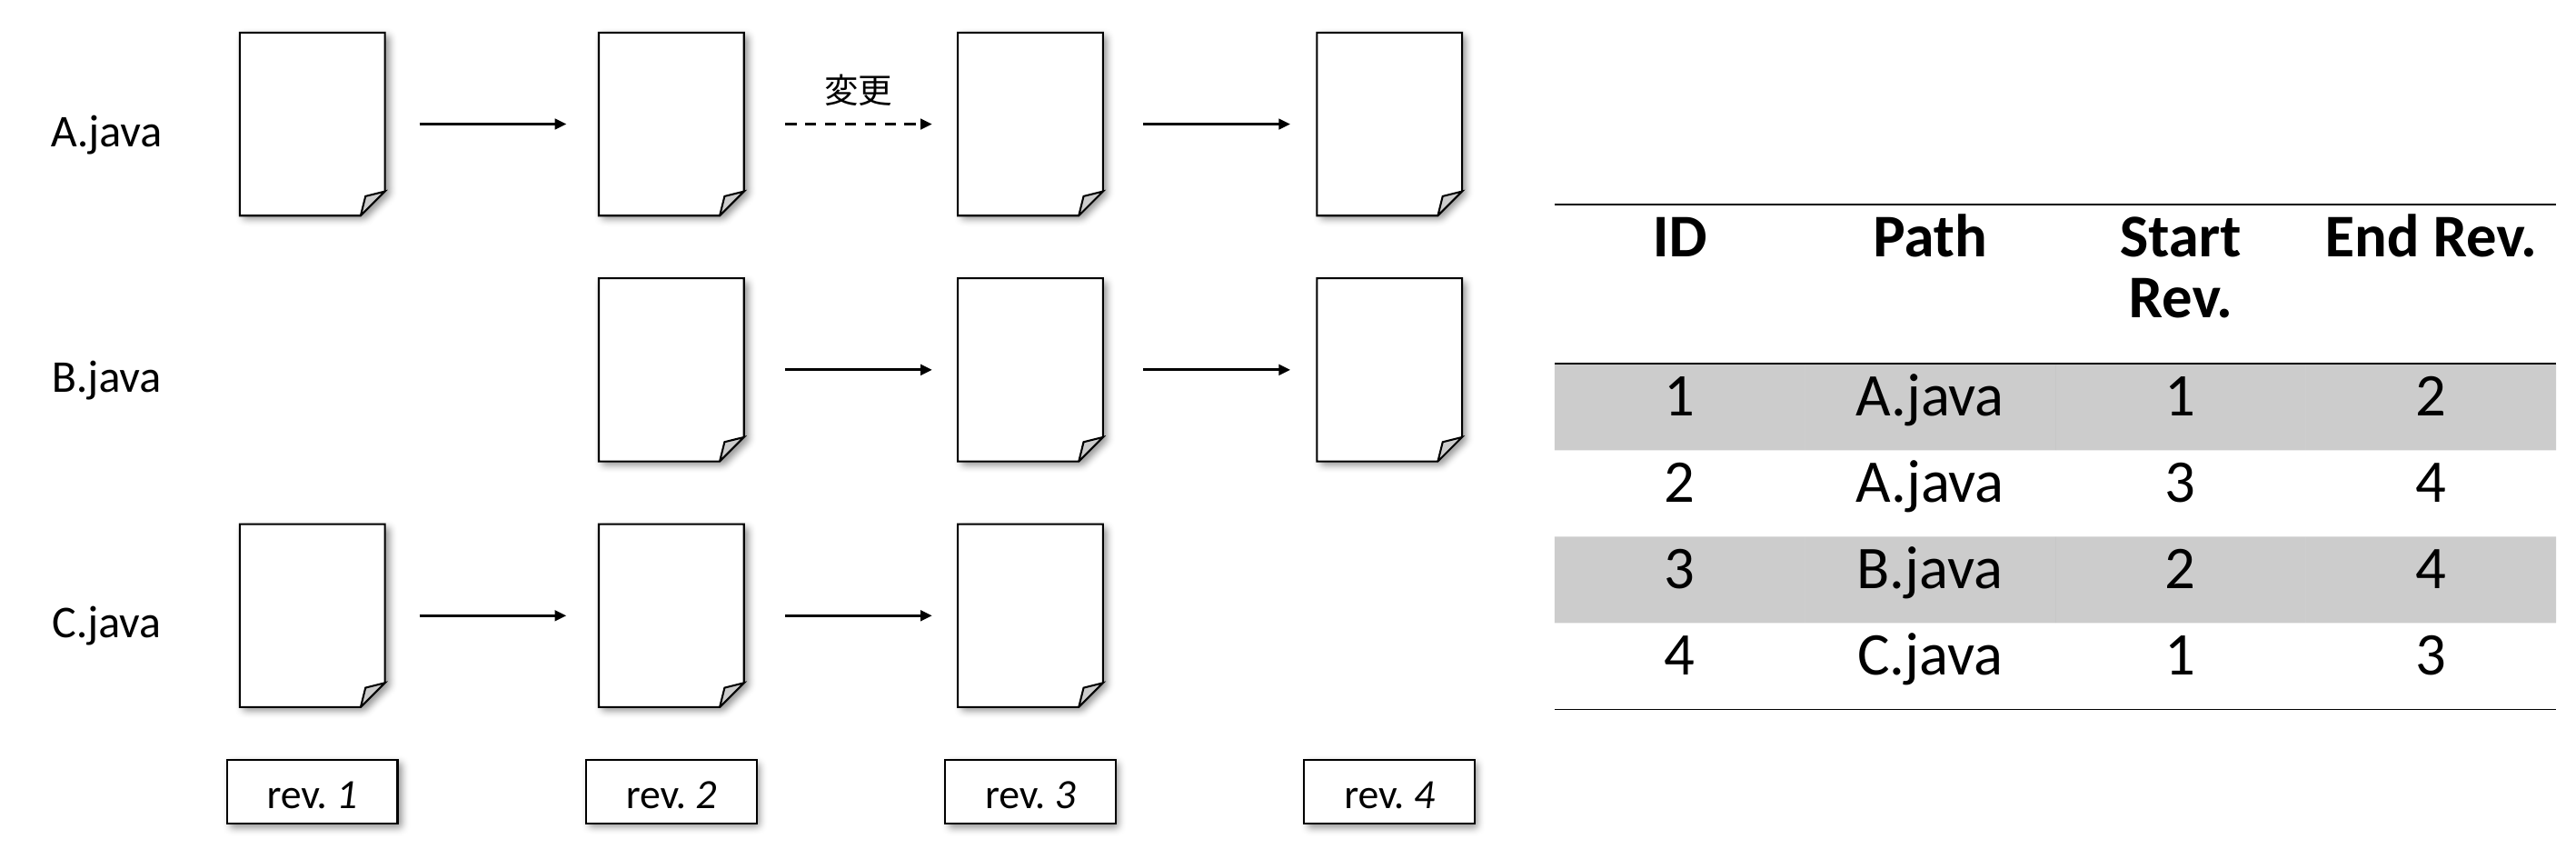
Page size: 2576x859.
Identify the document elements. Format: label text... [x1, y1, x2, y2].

table_cell 1 [2055, 623, 2306, 709]
table_cell 4 [2306, 450, 2556, 536]
text_box rev. 2 [585, 759, 758, 824]
table_cell 3 [2055, 450, 2306, 536]
table_cell 4 [1555, 623, 1805, 709]
text_box rev. 4 [1303, 759, 1476, 824]
table_cell 3 [2306, 623, 2556, 709]
table_header Start Rev. [2055, 205, 2306, 363]
table_header Path [1805, 205, 2055, 363]
table_header End Rev. [2306, 205, 2556, 363]
text_box rev. 3 [944, 759, 1117, 824]
table_cell 2 [2306, 365, 2556, 450]
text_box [25, 32, 1463, 216]
table_cell A.java [1805, 450, 2055, 536]
table_cell 1 [1555, 365, 1805, 450]
table_cell A.java [1805, 365, 2055, 450]
table_cell C.java [1805, 623, 2055, 709]
table_cell 1 [2055, 365, 2306, 450]
table_cell B.java [1805, 536, 2055, 623]
table_cell 4 [2306, 536, 2556, 623]
table_cell 2 [1555, 450, 1805, 536]
table_cell 3 [1555, 536, 1805, 623]
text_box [25, 524, 1103, 707]
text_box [25, 278, 1463, 462]
text_box rev. 1 [226, 759, 399, 824]
table_header ID [1555, 205, 1805, 363]
table_cell 2 [2055, 536, 2306, 623]
